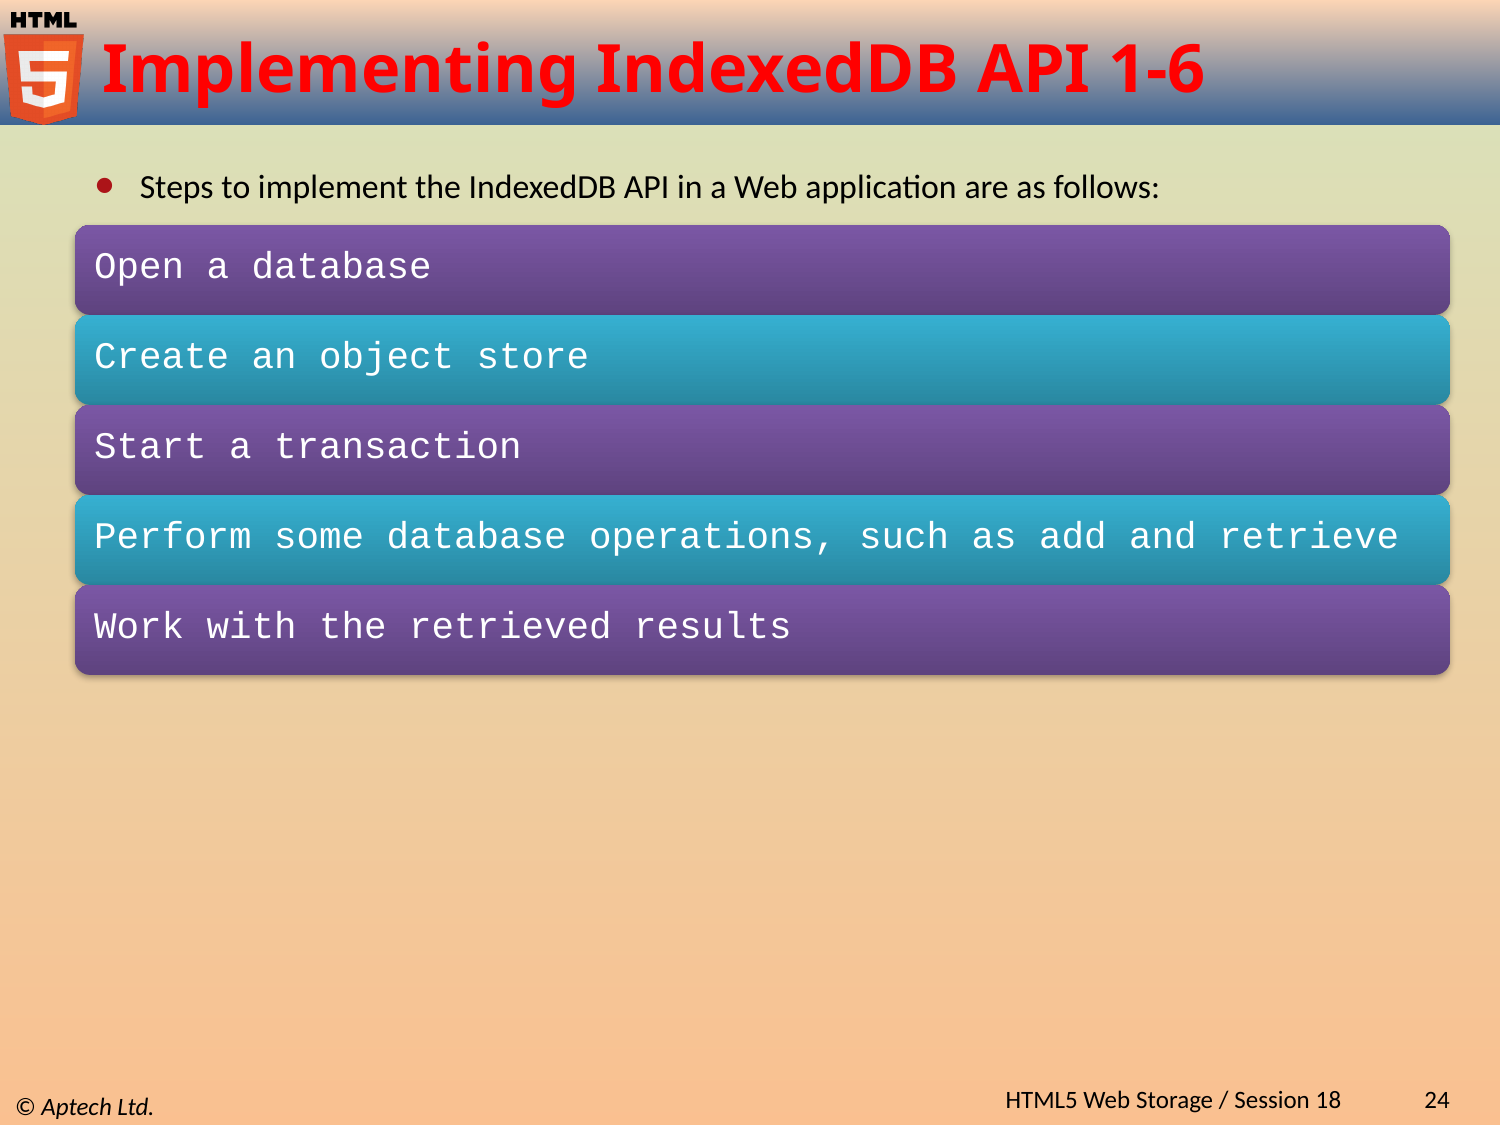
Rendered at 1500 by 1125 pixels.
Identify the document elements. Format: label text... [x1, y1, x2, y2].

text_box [74, 224, 1451, 676]
text_box Steps to implement the IndexedDB API in a Web application are as follows: [50, 150, 1450, 235]
slide_number 24 [1363, 1084, 1465, 1113]
footer HTML5 Web Storage / Session 18 [375, 1084, 1363, 1113]
picture [0, 12, 100, 125]
title Implementing IndexedDB API 1-6 [87, 32, 1338, 101]
